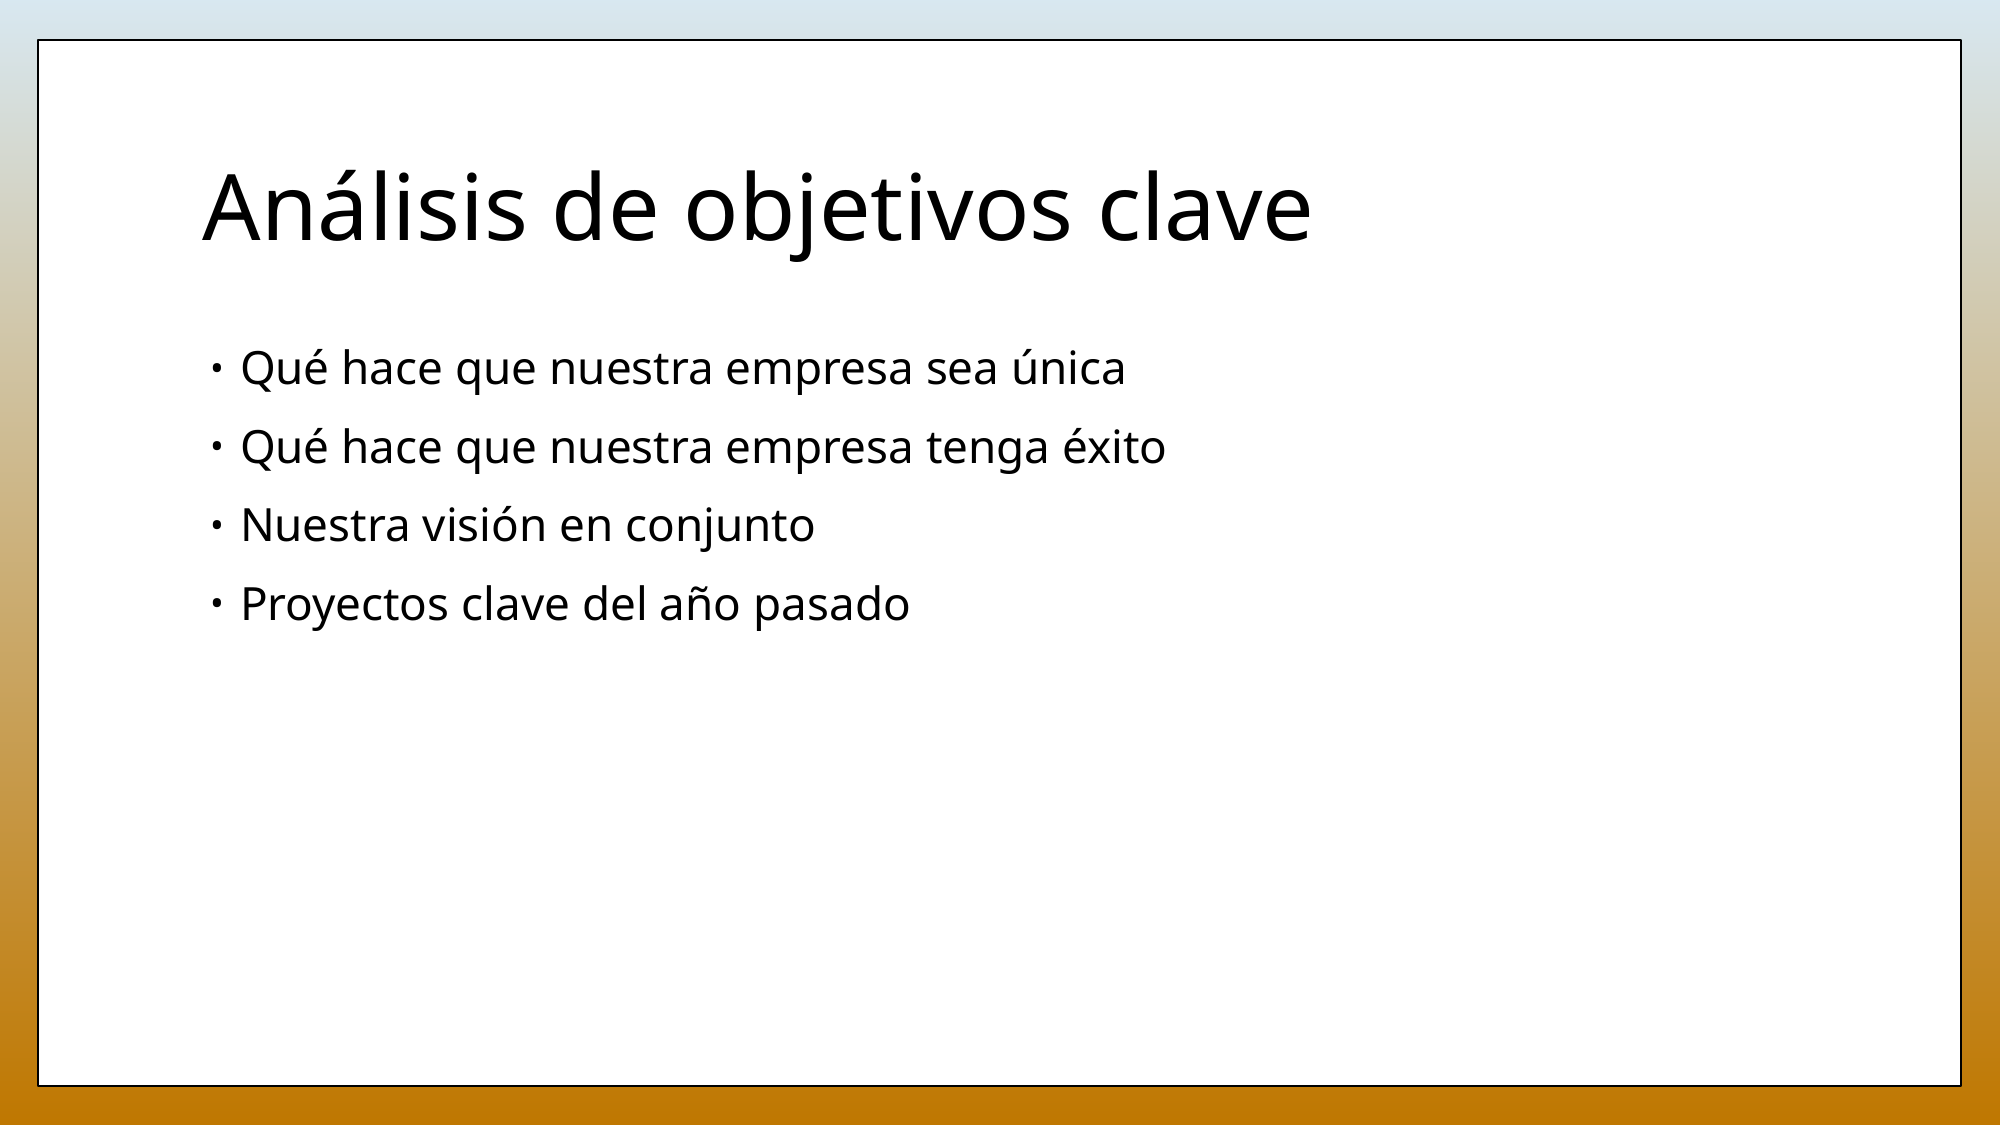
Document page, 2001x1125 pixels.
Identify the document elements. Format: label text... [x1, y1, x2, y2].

title Análisis de objetivos clave [187, 99, 1808, 323]
list Qué hace que nuestra empresa sea única Qué hace que nuestra empresa tenga éxito Nuestra visión en conjunto Proyectos clave del año pasado [187, 337, 1808, 1000]
